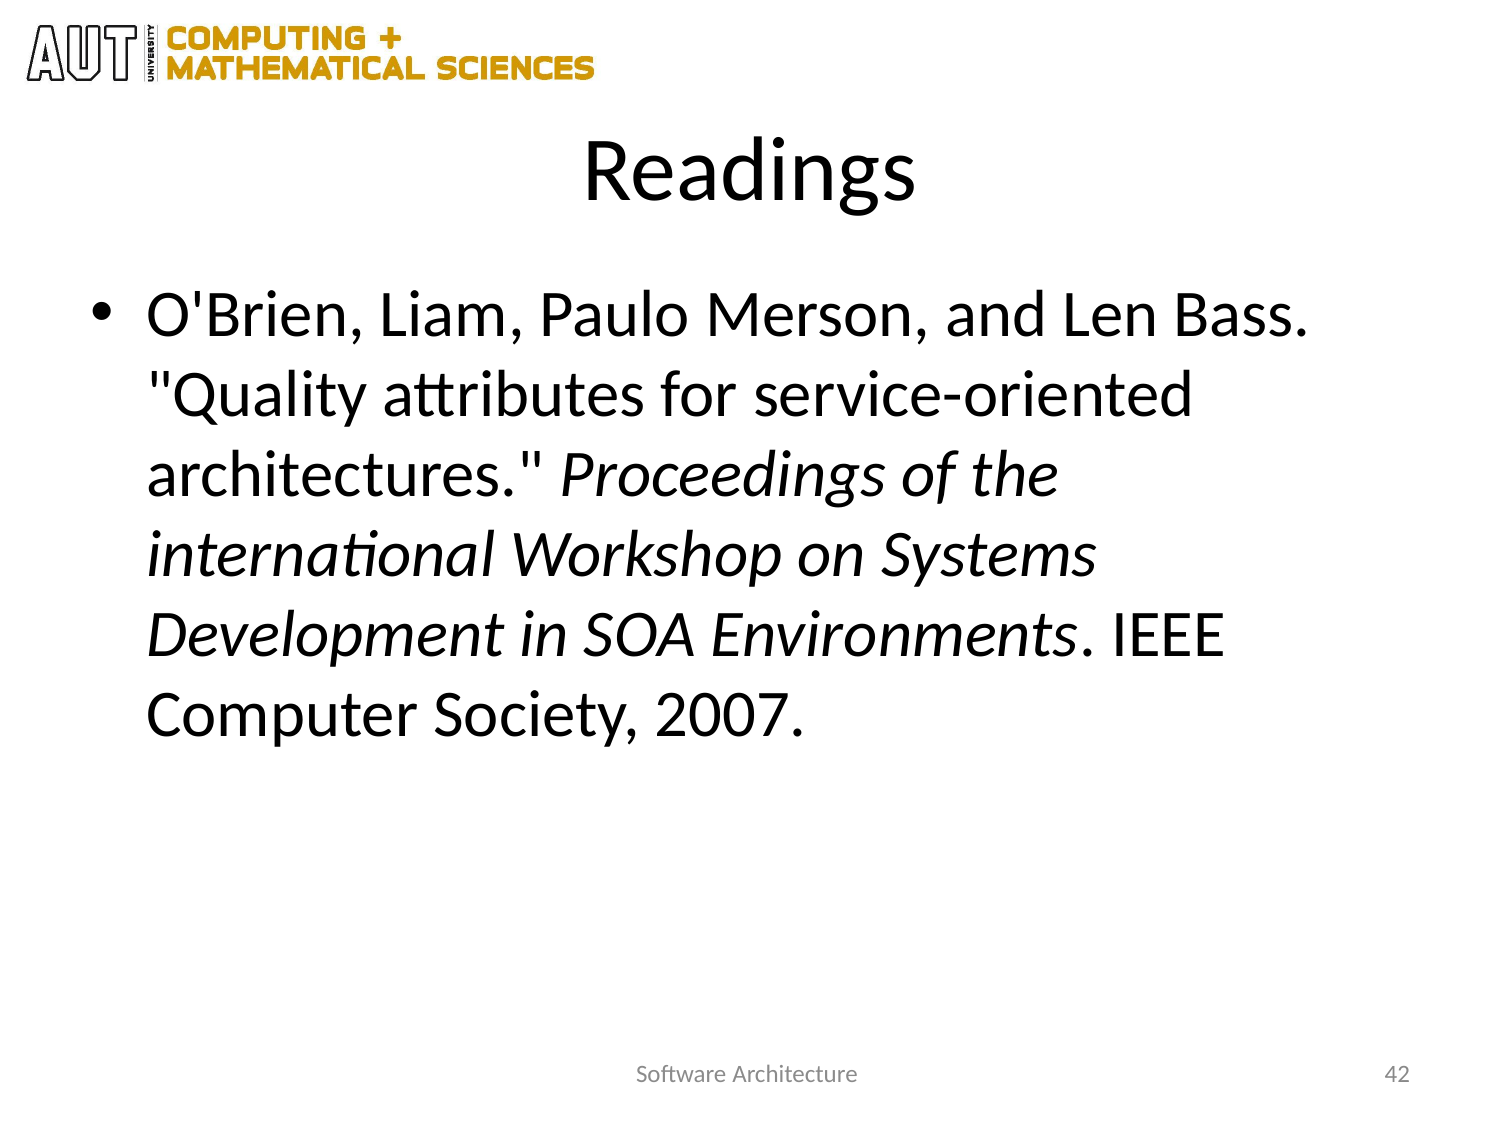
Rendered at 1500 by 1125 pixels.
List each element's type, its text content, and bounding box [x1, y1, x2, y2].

title Readings [75, 93, 1425, 235]
slide_number 42 [1074, 1042, 1425, 1103]
picture [0, 0, 620, 108]
list O'Brien, Liam, Paulo Merson, and Len Bass. "Quality attributes for service-oriented architectures." Proceedings of the international Workshop on Systems Development in SOA Environments. IEEE Computer Society, 2007. [75, 262, 1425, 1005]
footer Software Architecture [512, 1042, 988, 1103]
